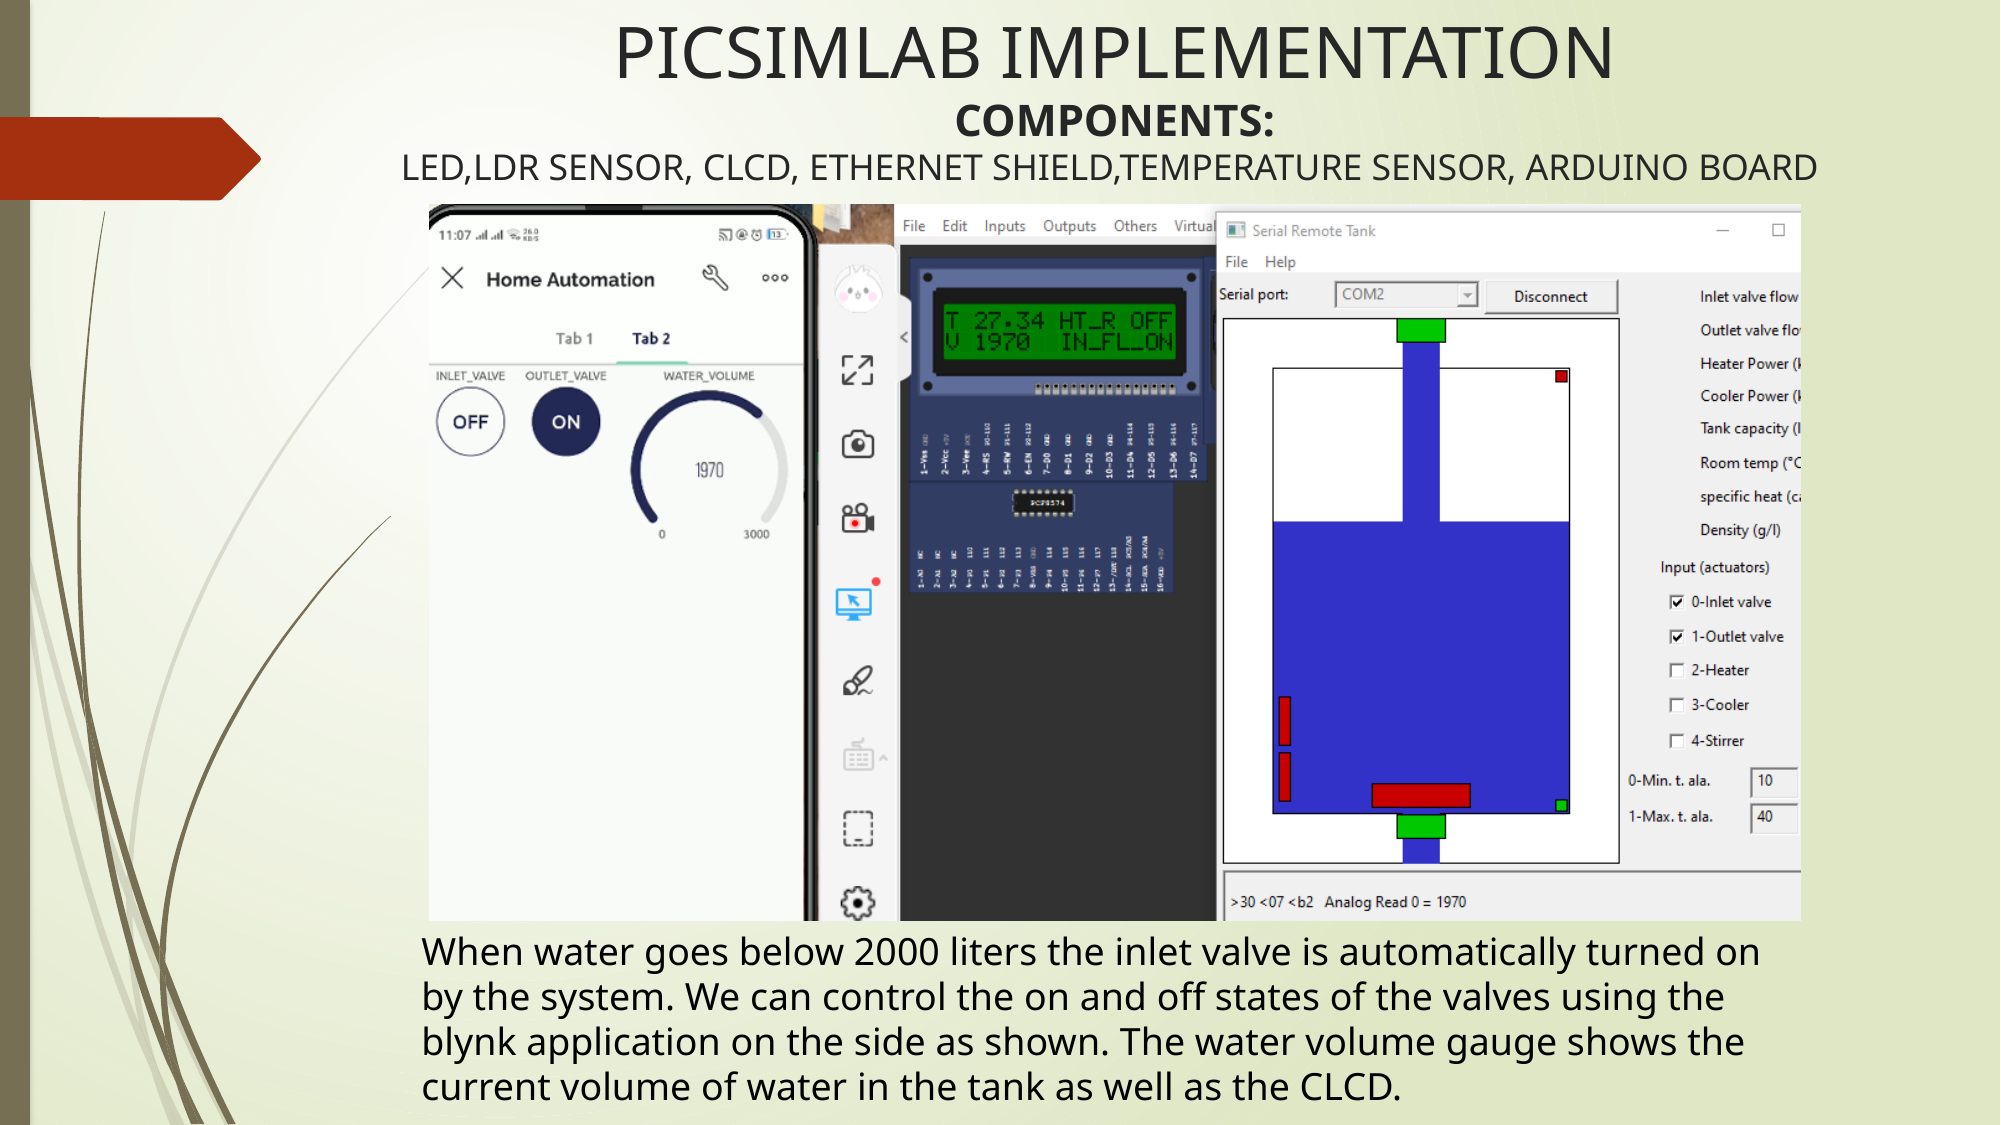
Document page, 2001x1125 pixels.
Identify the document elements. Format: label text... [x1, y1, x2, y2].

title PICSIMLAB IMPLEMENTATION COMPONENTS: LED,LDR SENSOR, CLCD, ETHERNET SHIELD,TEMPERATURE SENSOR, ARDUINO BOARD [384, 0, 1846, 211]
picture [429, 204, 1801, 921]
text_box When water goes below 2000 liters the inlet valve is automatically turned on by the system. We can control the on and off states of the valves using the blynk application on the side as shown. The water volume gauge shows the current volume of water in the tank as well as the CLCD. [406, 920, 1824, 1116]
